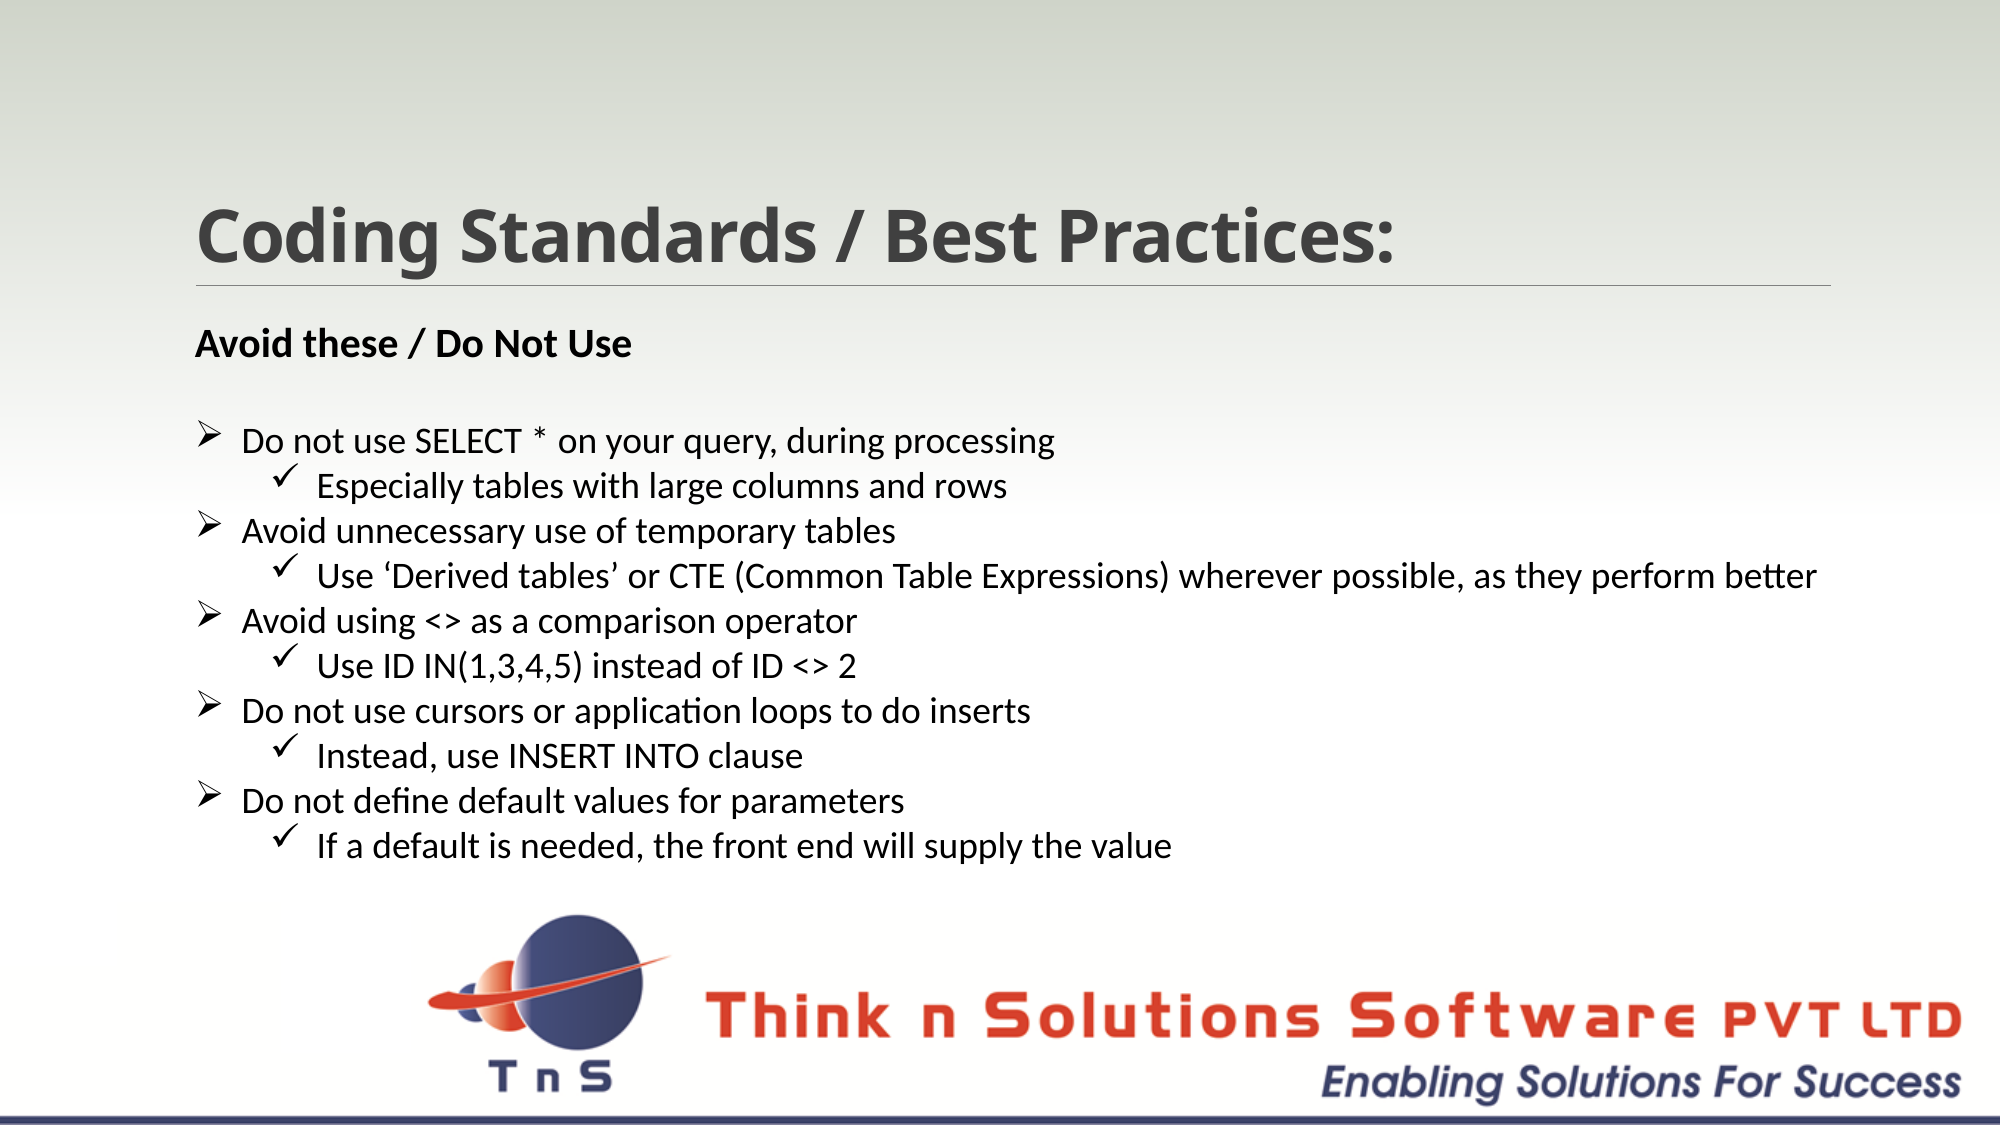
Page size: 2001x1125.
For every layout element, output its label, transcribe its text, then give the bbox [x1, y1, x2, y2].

picture [0, 901, 2000, 1125]
title Coding Standards / Best Practices: [180, 47, 1830, 285]
text_box Avoid these / Do Not Use Do not use SELECT * on your query, during processing Especially tables with large columns and rows Avoid unnecessary use of temporary tables Use ‘Derived tables’ or CTE (Common Table Expressions) wherever possible, as they perform better Avoid using <> as a comparison operator Use ID IN(1,3,4,5) instead of ID <> 2 Do not use cursors or application loops to do inserts Instead, use INSERT INTO clause Do not define default values for parameters If a default is needed, the front end will supply the value [180, 308, 1901, 874]
